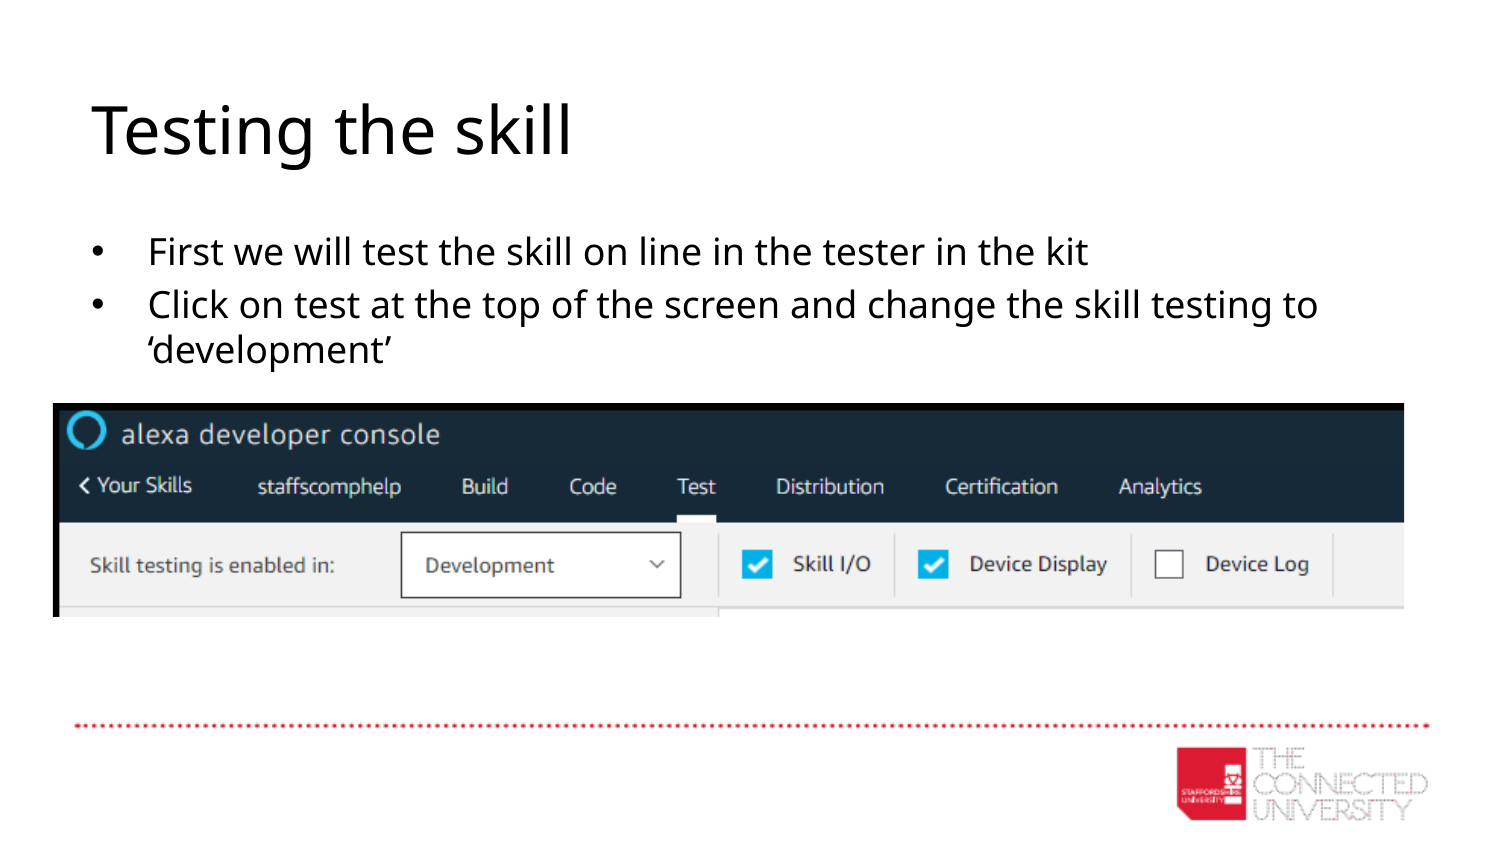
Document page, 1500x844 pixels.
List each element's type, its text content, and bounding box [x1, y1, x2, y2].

list First we will test the skill on line in the tester in the kit Click on test at the top of the screen and change the skill testing to ‘development’ [76, 221, 1427, 682]
picture [52, 403, 1405, 617]
title Testing the skill [76, 80, 1427, 221]
